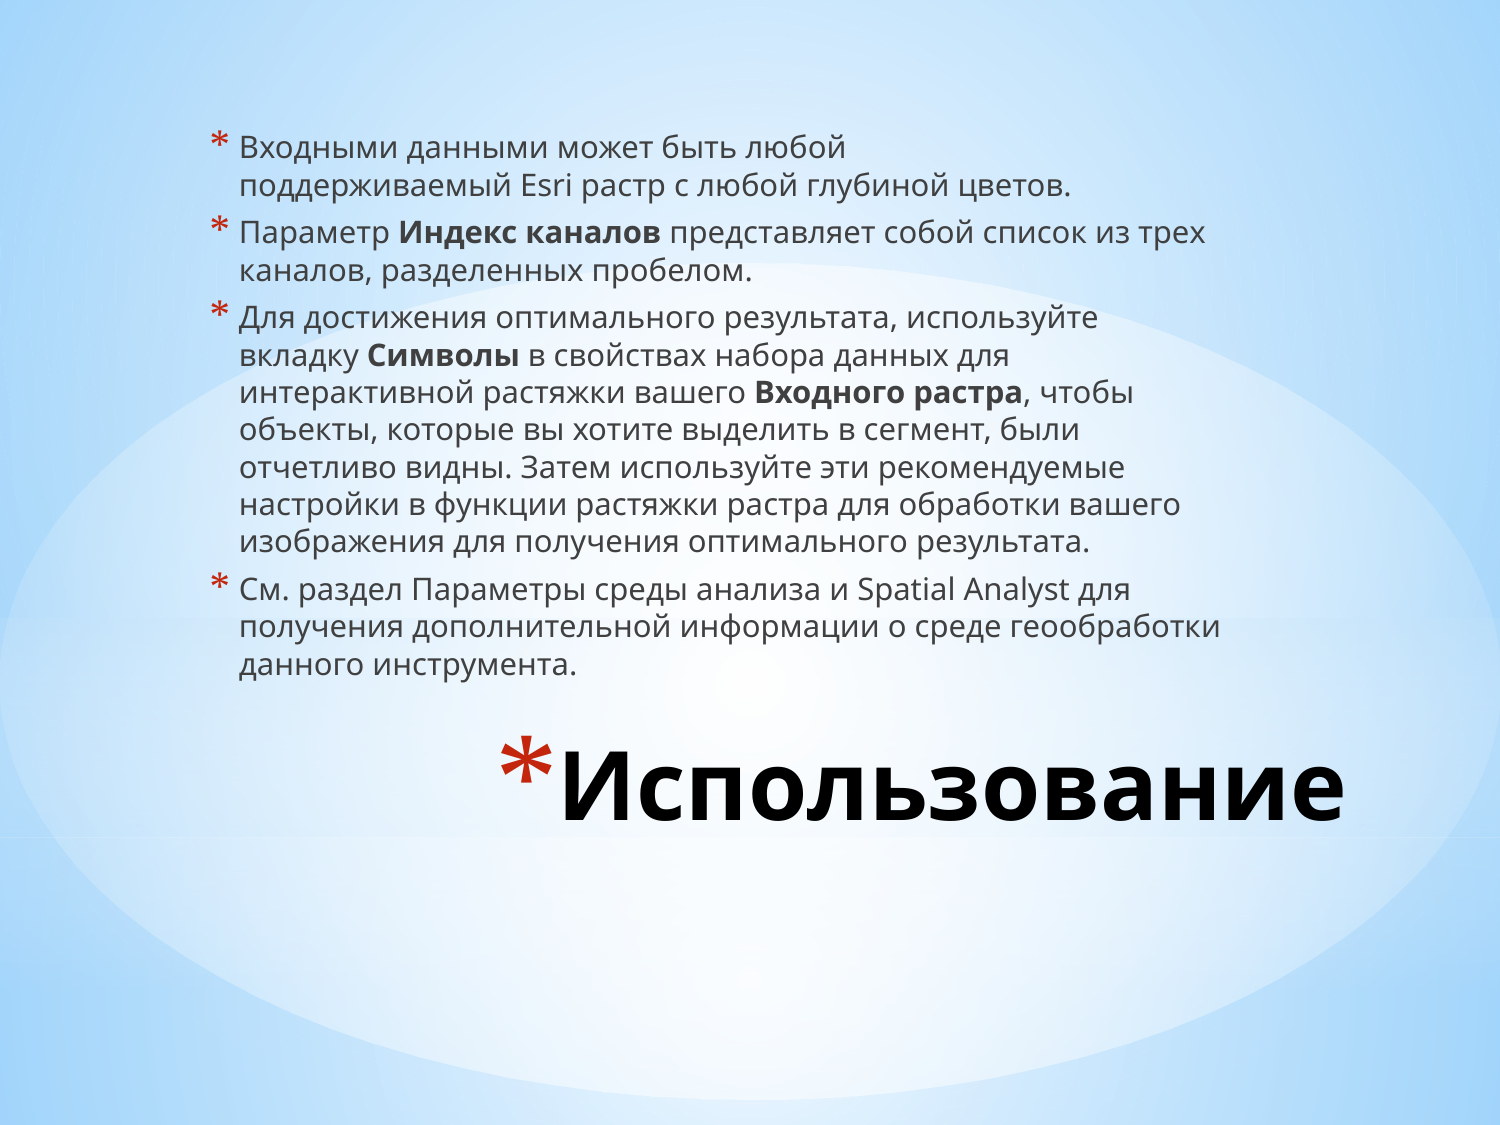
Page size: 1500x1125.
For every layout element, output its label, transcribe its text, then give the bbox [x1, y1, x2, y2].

title Использование [294, 717, 1363, 905]
list Входными данными может быть любой поддерживаемый Esri растр с любой глубиной цветов. Параметр Индекс каналов представляет собой список из трех каналов, разделенных пробелом. Для достижения оптимального результата, используйте вкладку Символы в свойствах набора данных для интерактивной растяжки вашего Входного растра, чтобы объекты, которые вы хотите выделить в сегмент, были отчетливо видны. Затем используйте эти рекомендуемые настройки в функции растяжки растра для обработки вашего изображения для получения оптимального результата. См. раздел Параметры среды анализа и Spatial Analyst для получения дополнительной информации о среде геообработки данного инструмента. [187, 120, 1238, 690]
